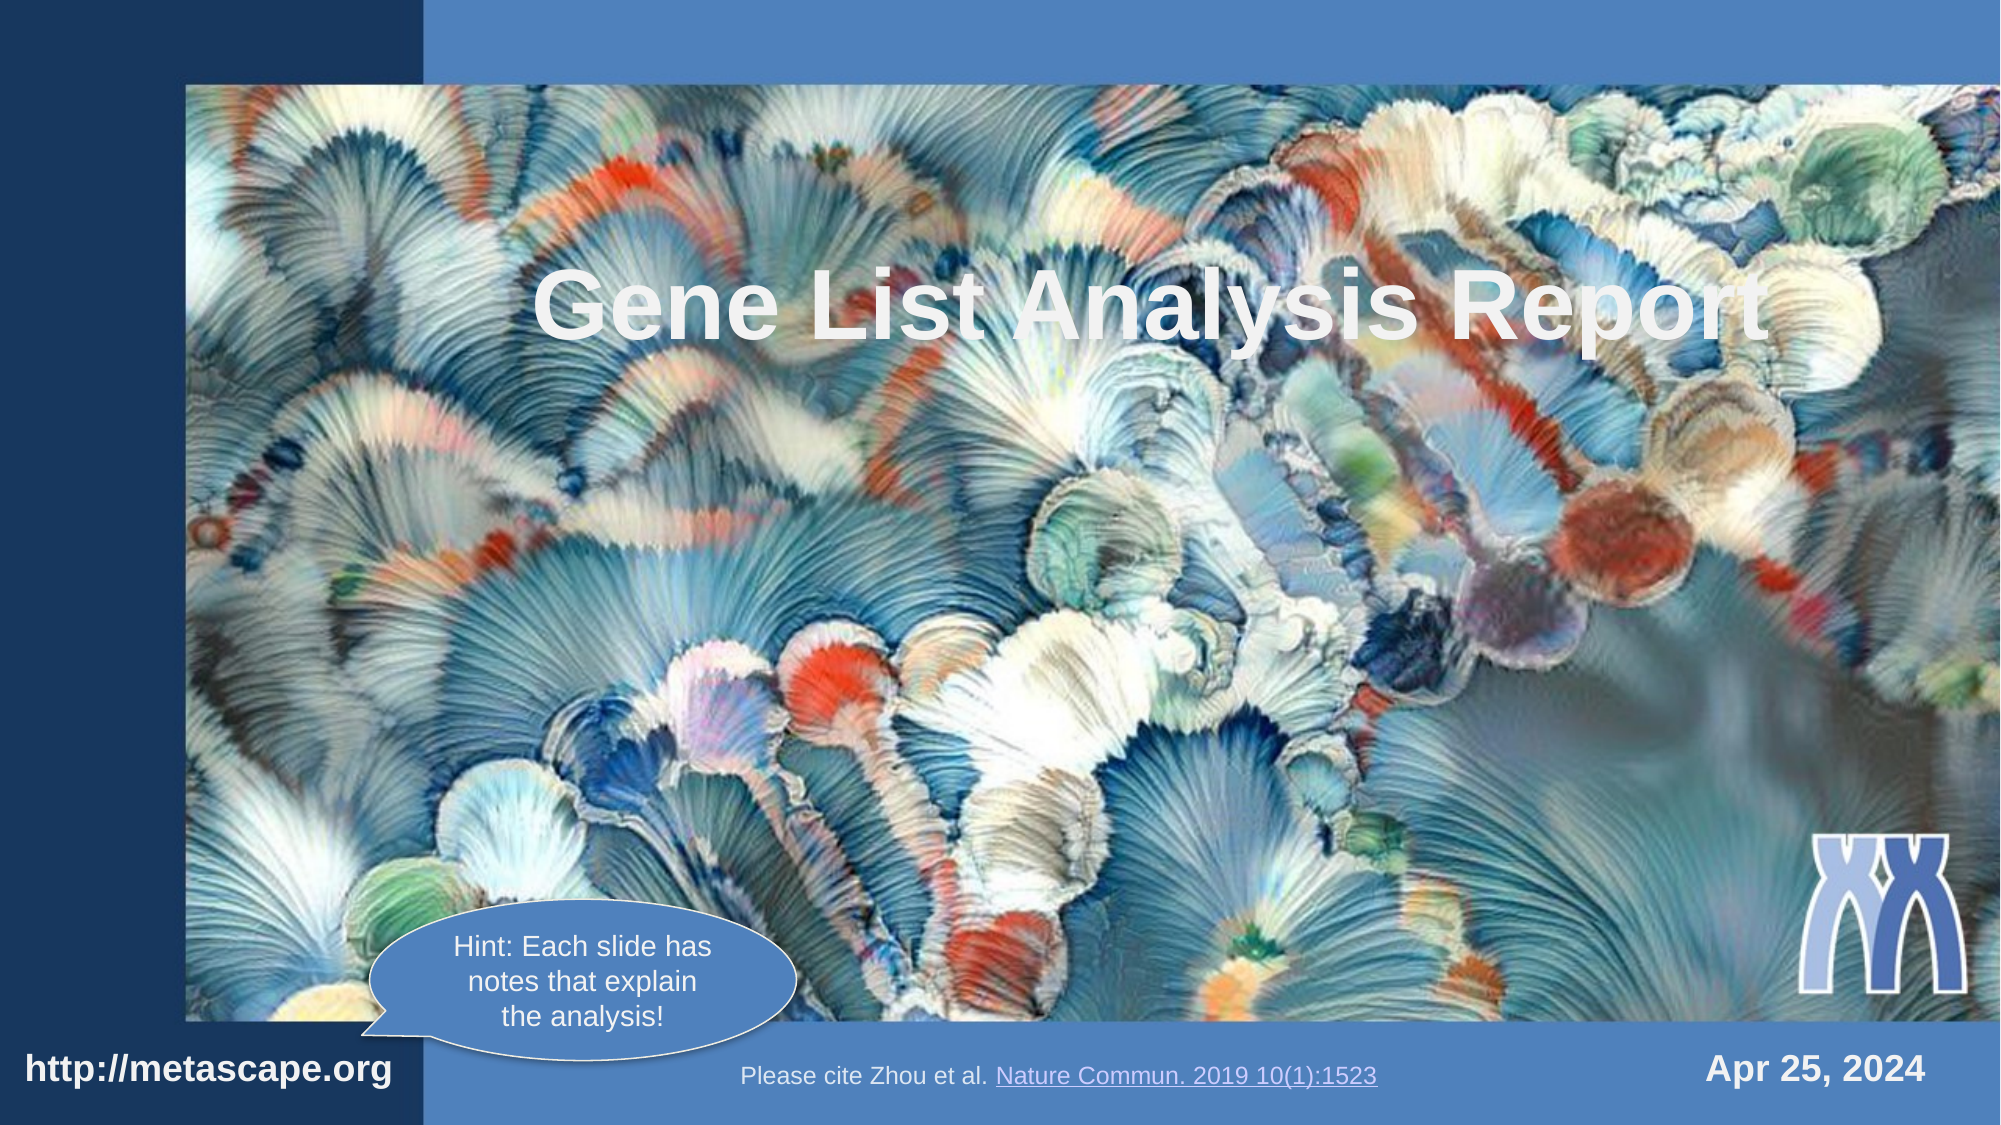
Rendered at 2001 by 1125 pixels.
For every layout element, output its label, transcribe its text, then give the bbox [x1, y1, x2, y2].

picture [0, 0, 2001, 1125]
text_box Gene List Analysis Report [516, 261, 1811, 338]
text_box http://metascape.org [9, 1036, 409, 1097]
text_box Apr 25, 2024 [1690, 1036, 1941, 1097]
text_box Hint: Each slide has notes that explain the analysis! [360, 898, 798, 1062]
text_box Please cite Zhou et al. Nature Commun. 2019 10(1):1523 [725, 1052, 1393, 1097]
